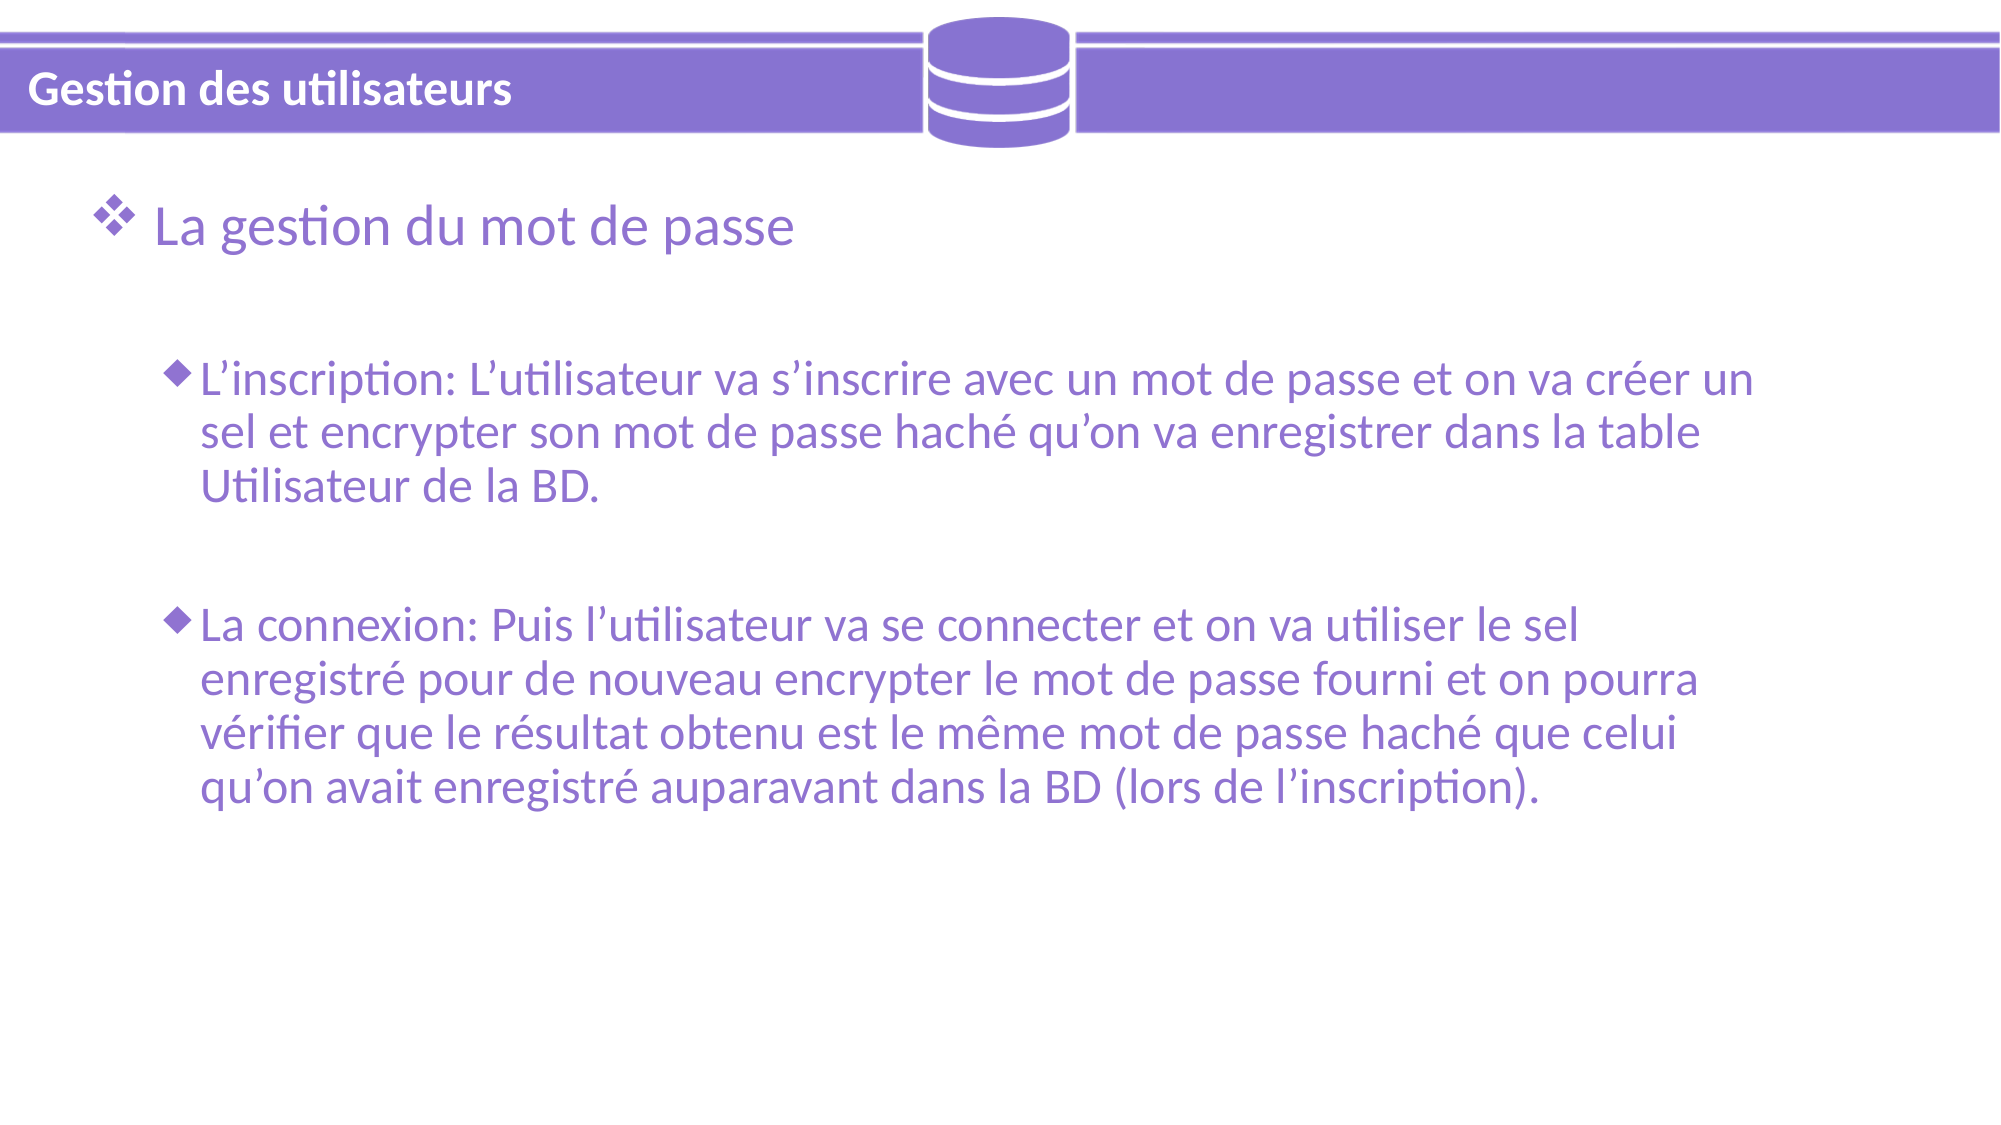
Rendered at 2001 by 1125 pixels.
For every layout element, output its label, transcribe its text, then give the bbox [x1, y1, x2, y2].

list La gestion du mot de passe L’inscription: L’utilisateur va s’inscrire avec un mot de passe et on va créer un sel et encrypter son mot de passe haché qu’on va enregistrer dans la table Utilisateur de la BD. La connexion: Puis l’utilisateur va se connecter et on va utiliser le sel enregistré pour de nouveau encrypter le mot de passe fourni et on pourra vérifier que le résultat obtenu est le même mot de passe haché que celui qu’on avait enregistré auparavant dans la BD (lors de l’inscription). [73, 187, 1798, 1012]
title Gestion des utilisateurs [12, 58, 913, 120]
picture [0, 4, 2000, 161]
